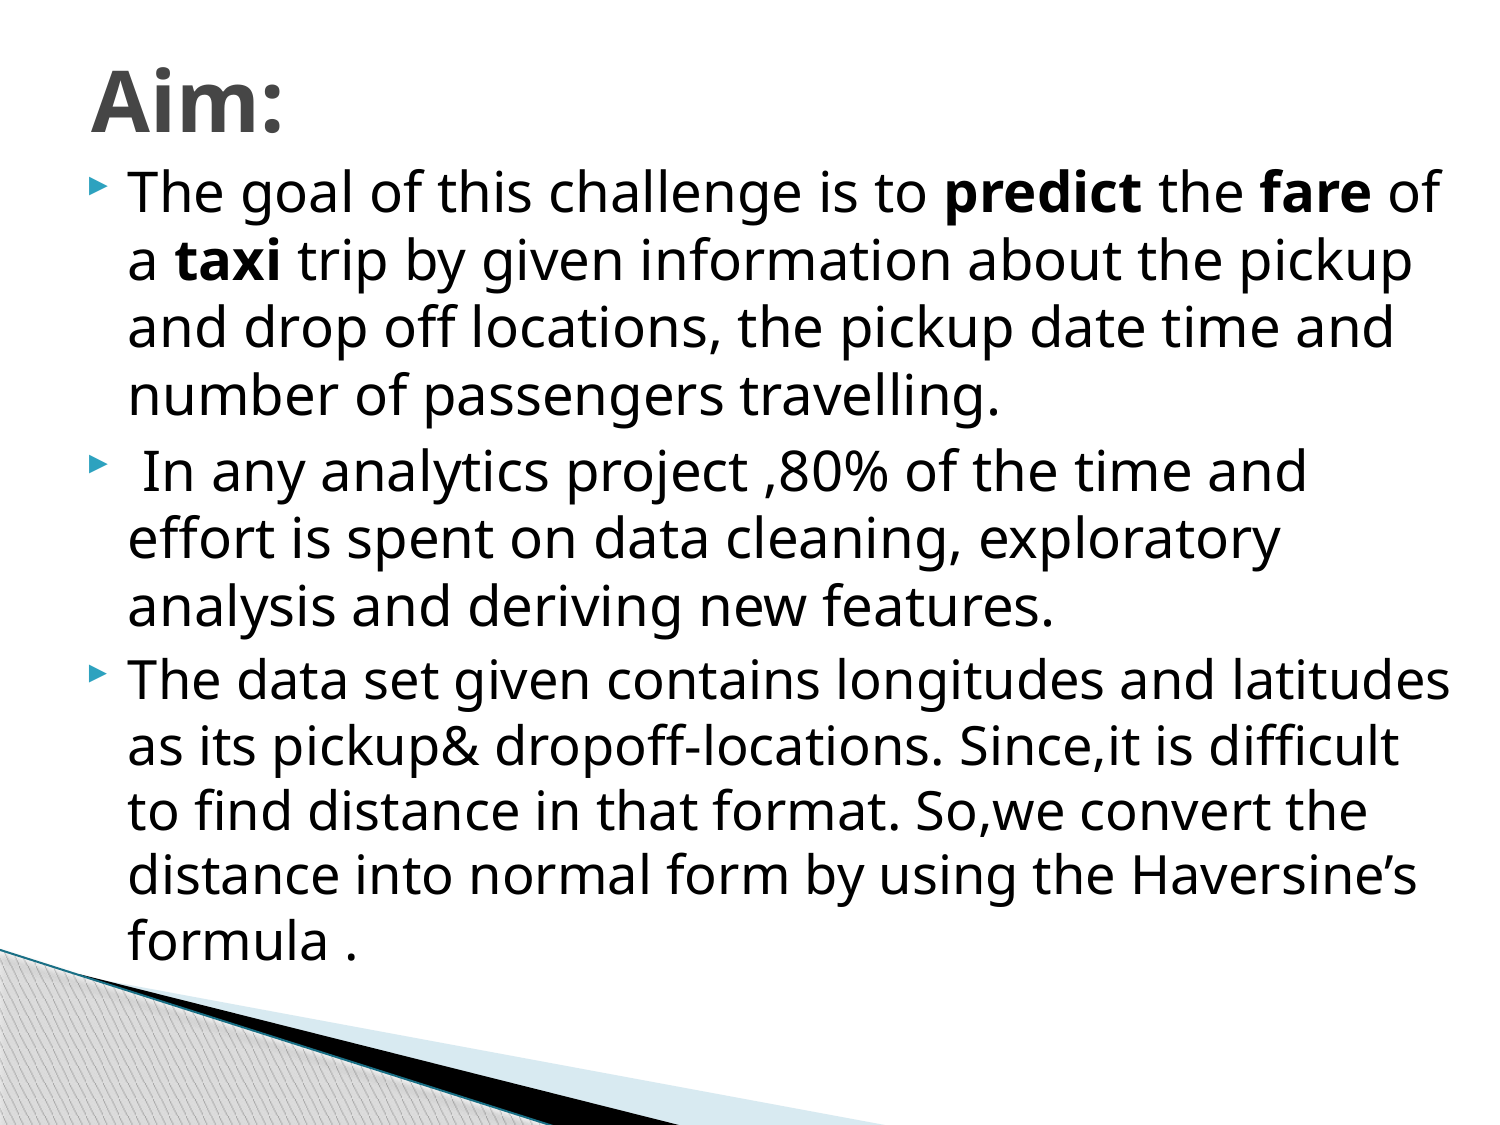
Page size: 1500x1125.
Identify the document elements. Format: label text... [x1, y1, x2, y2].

list The goal of this challenge is to predict the fare of a taxi trip by given information about the pickup and drop off locations, the pickup date time and number of passengers travelling. In any analytics project ,80% of the time and effort is spent on data cleaning, exploratory analysis and deriving new features. The data set given contains longitudes and latitudes as its pickup& dropoff-locations. Since,it is difficult to find distance in that format. So,we convert the distance into normal form by using the Haversine’s formula . [53, 149, 1471, 1043]
title Aim: [76, 4, 1427, 193]
